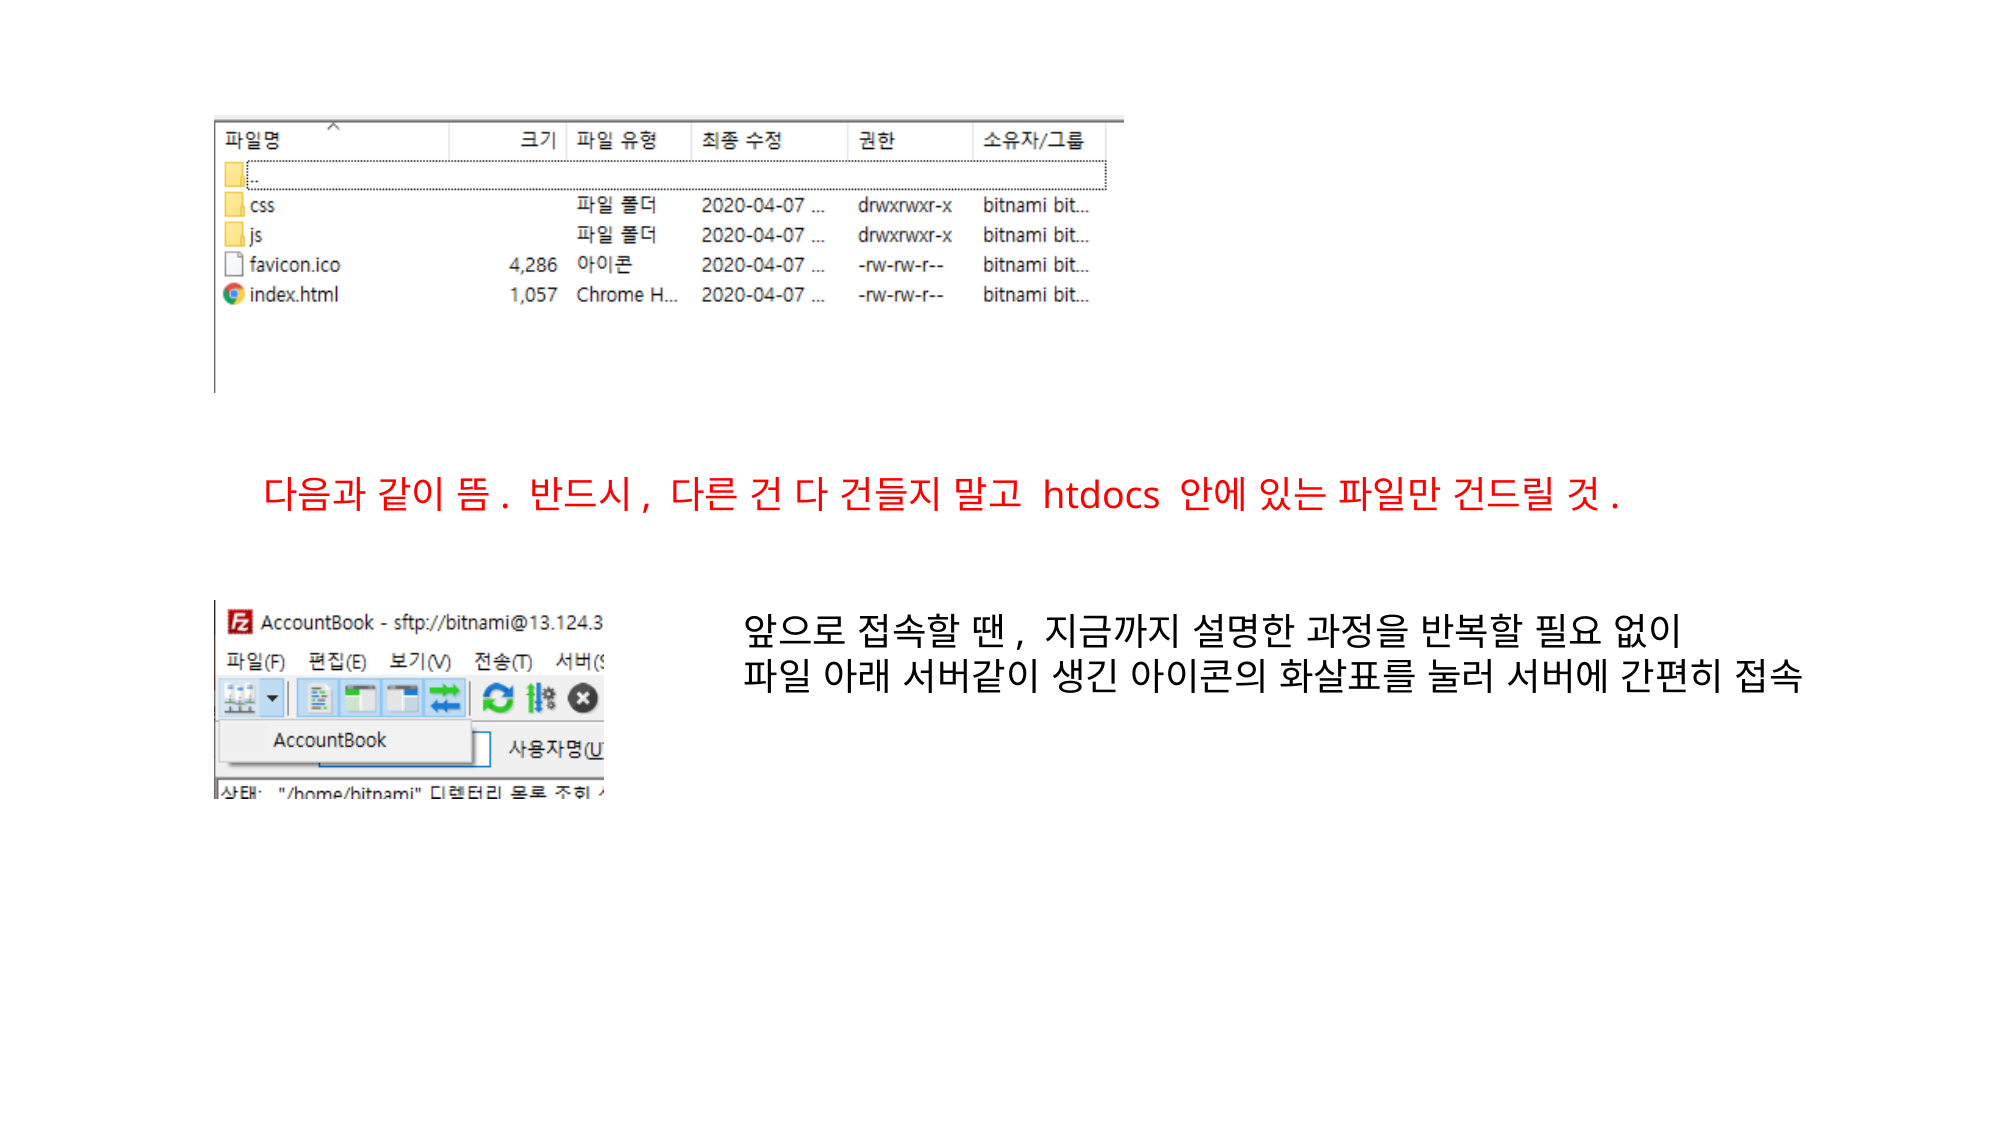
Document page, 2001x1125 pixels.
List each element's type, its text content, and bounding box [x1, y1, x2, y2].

text_box 다음과 같이 뜸. 반드시, 다른 건 다 건들지 말고 htdocs 안에 있는 파일만 건드릴 것. [248, 464, 1635, 524]
text_box 앞으로 접속할 땐, 지금까지 설명한 과정을 반복할 필요 없이 파일 아래 서버같이 생긴 아이콘의 화살표를 눌러 서버에 간편히 접속 [729, 600, 1820, 705]
picture [214, 115, 1124, 393]
picture [213, 600, 604, 799]
